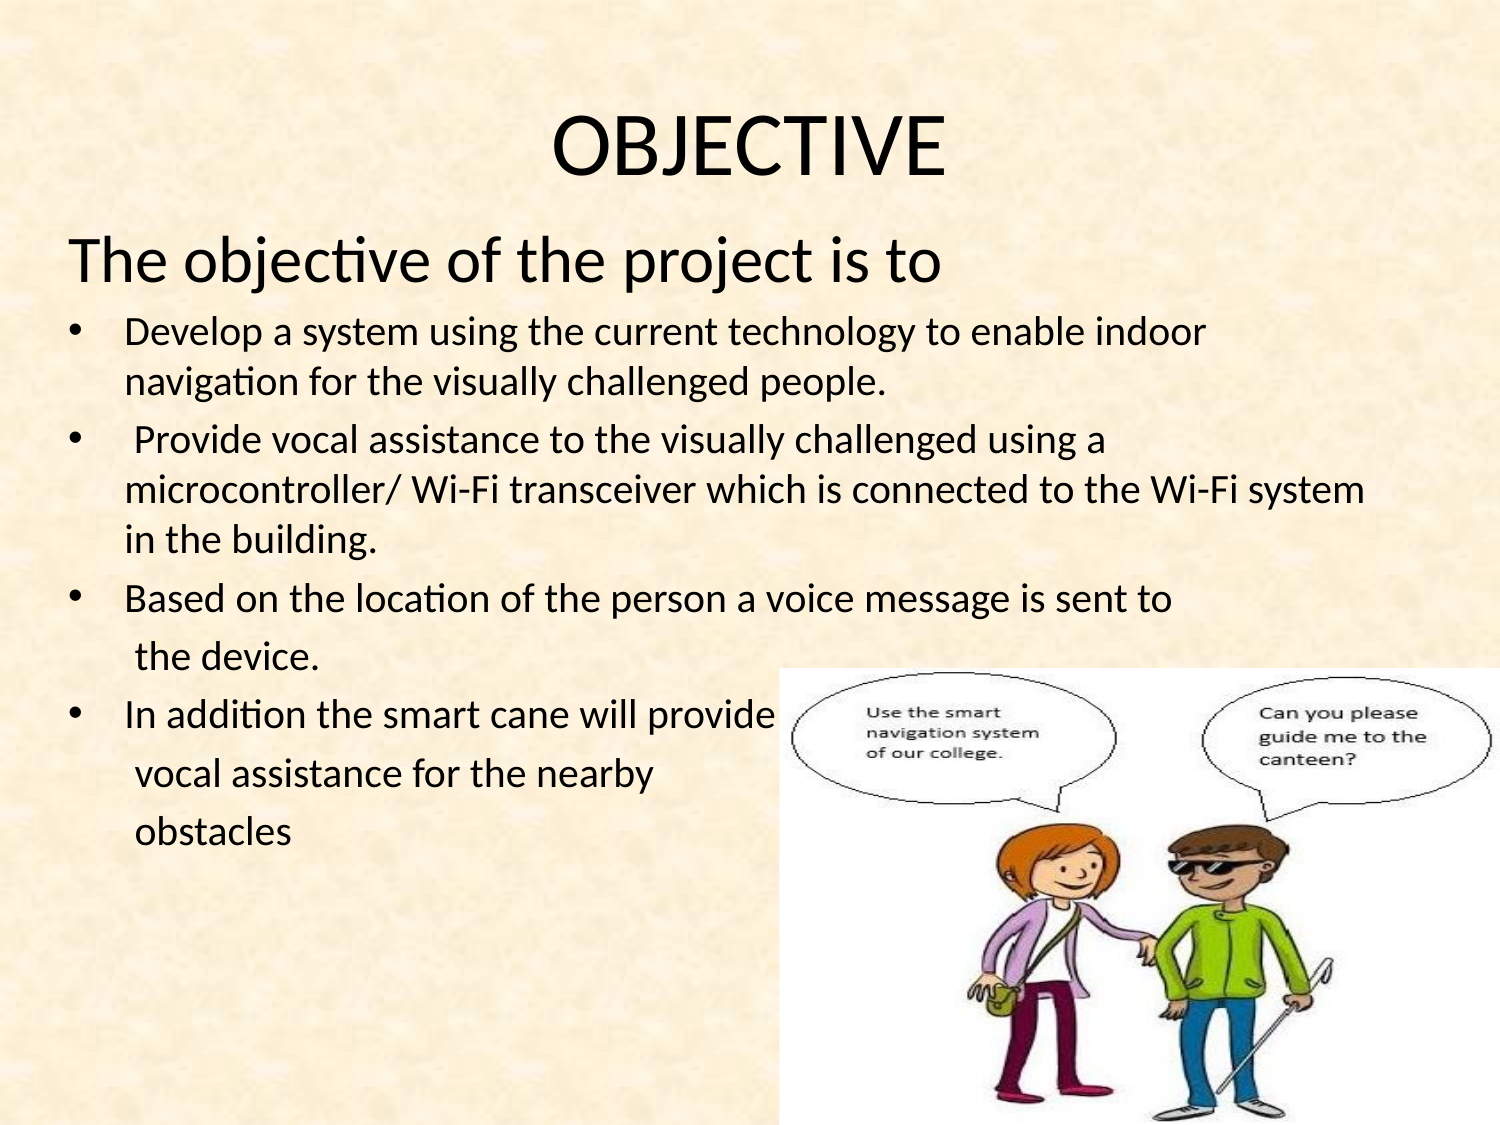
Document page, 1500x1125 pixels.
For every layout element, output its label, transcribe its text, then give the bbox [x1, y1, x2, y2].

list The objective of the project is to Develop a system using the current technology to enable indoor navigation for the visually challenged people. Provide vocal assistance to the visually challenged using a microcontroller/ Wi-Fi transceiver which is connected to the Wi-Fi system in the building. Based on the location of the person a voice message is sent to the device. In addition the smart cane will provide vocal assistance for the nearby obstacles [53, 208, 1404, 951]
title OBJECTIVE [75, 45, 1425, 233]
picture [0, 0, 1500, 1125]
